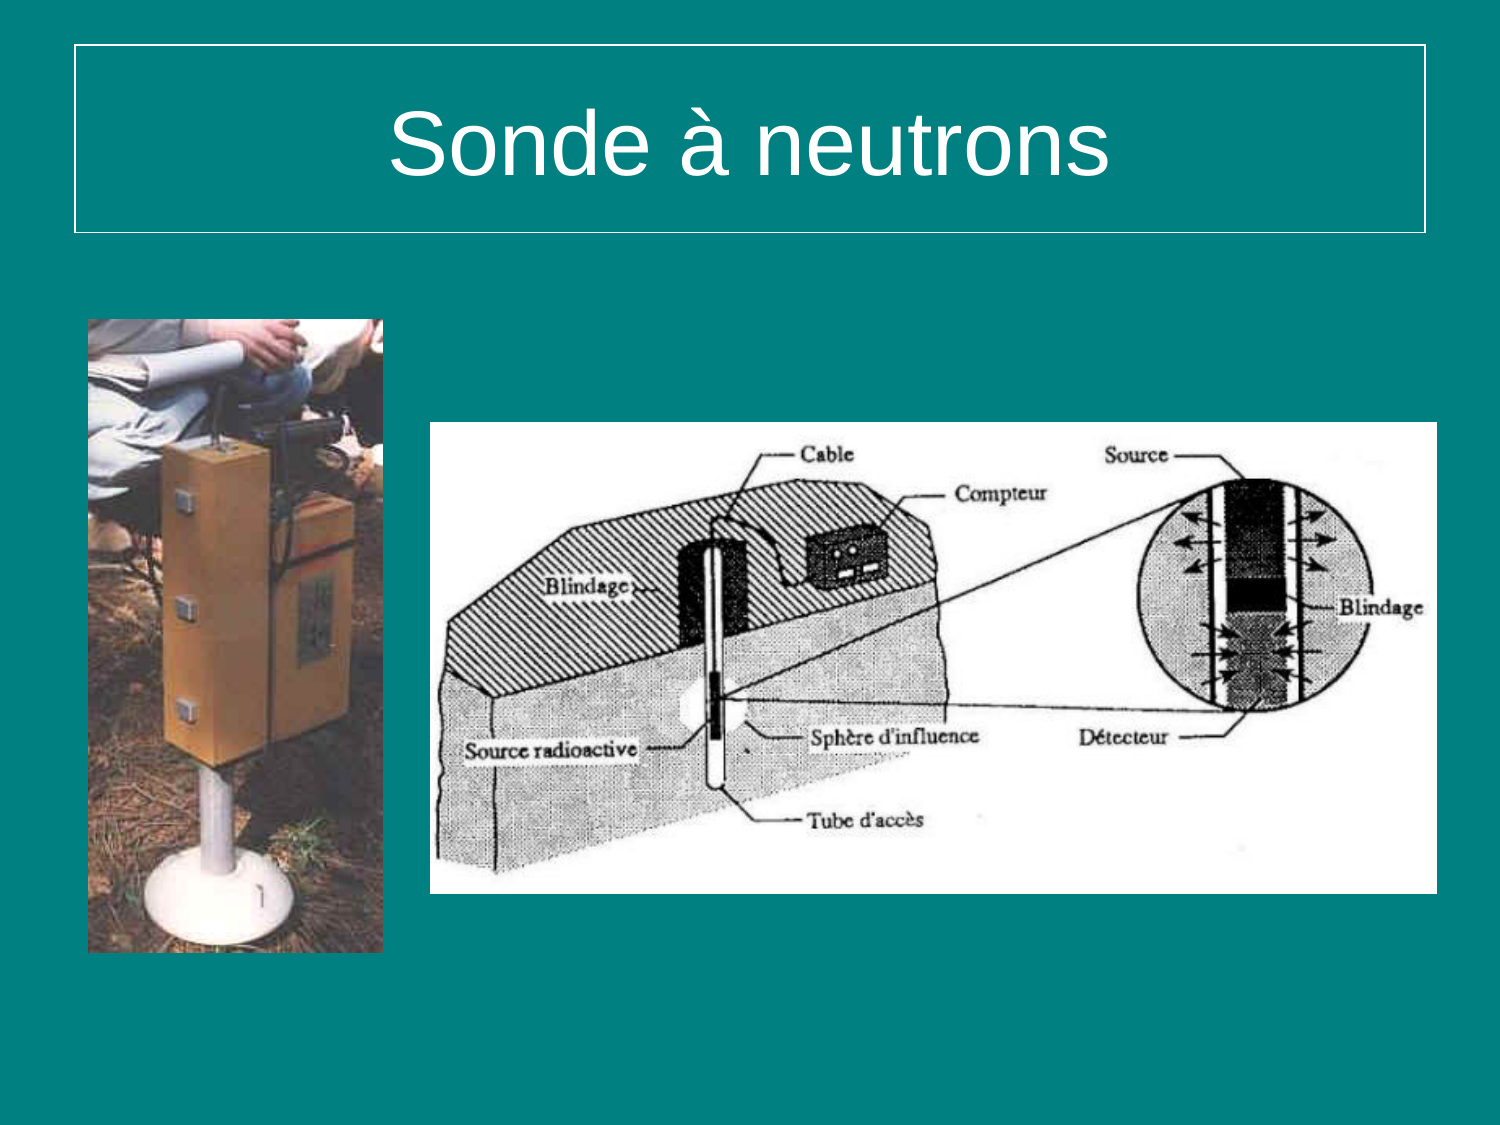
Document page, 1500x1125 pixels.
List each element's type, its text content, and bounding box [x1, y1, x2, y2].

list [88, 319, 383, 953]
title Sonde à neutrons [74, 44, 1426, 233]
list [430, 422, 1437, 894]
